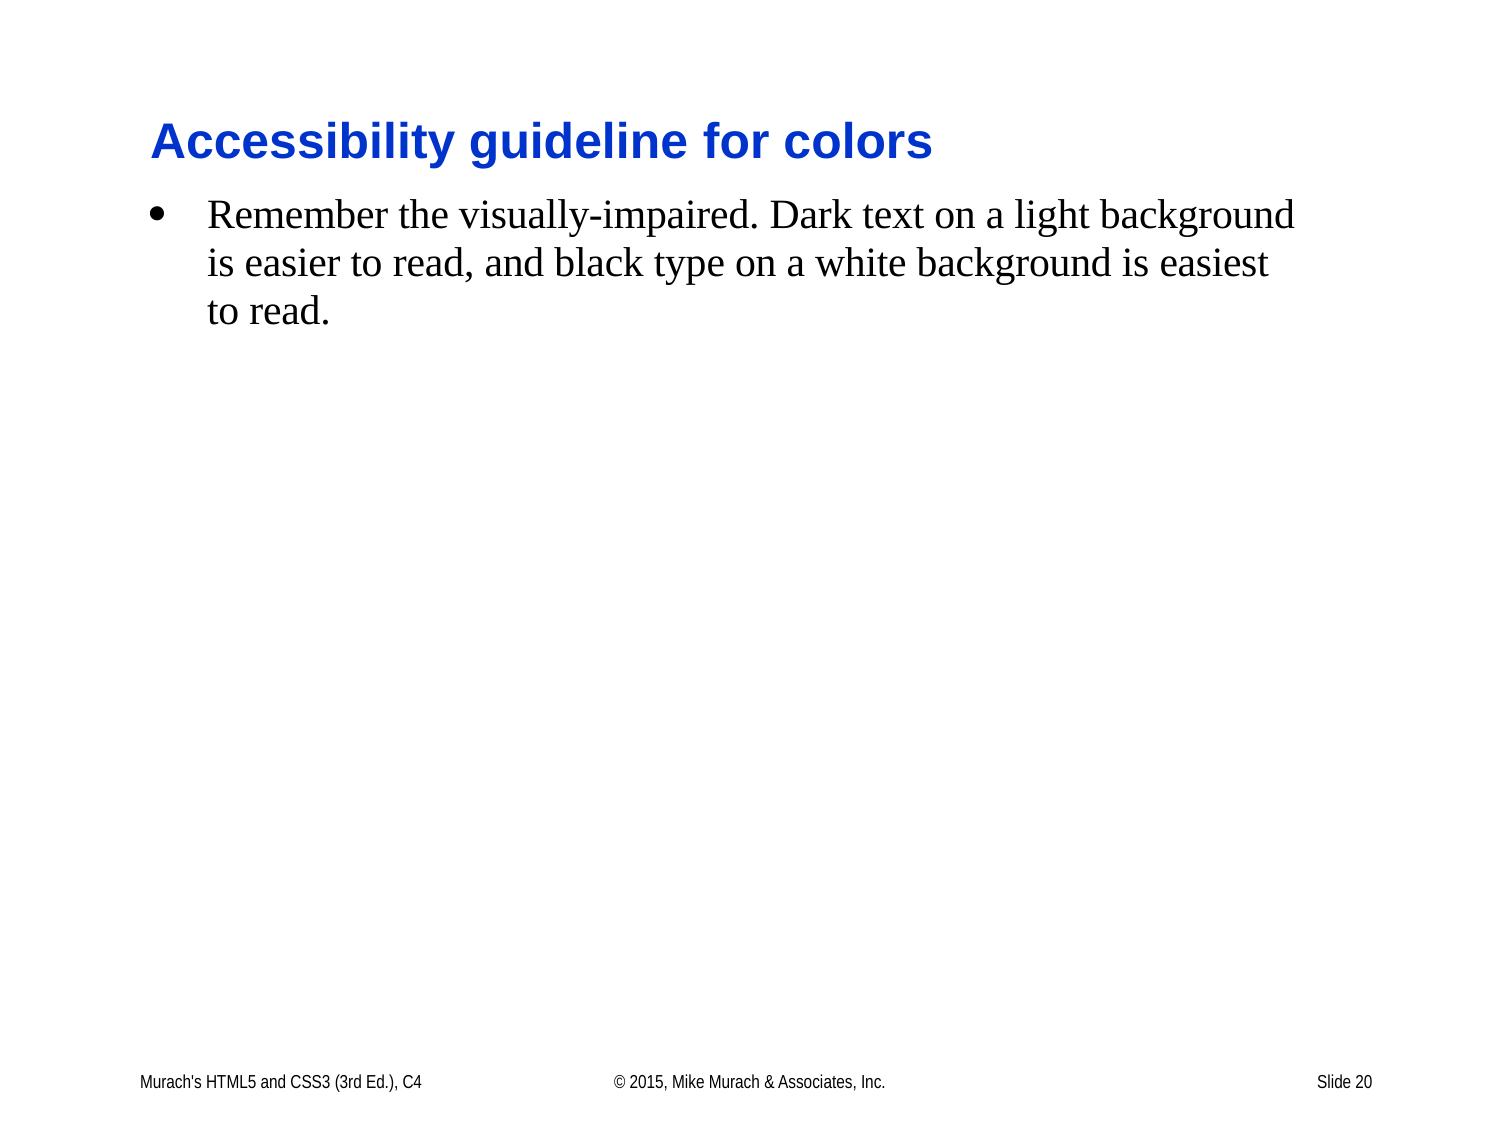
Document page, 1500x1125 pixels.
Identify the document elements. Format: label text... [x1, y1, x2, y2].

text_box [149, 112, 1348, 183]
slide_number Murach's HTML5 and CSS3 (3rd Ed.), C4 [125, 1025, 450, 1100]
footer © 2015, Mike Murach & Associates, Inc. [474, 1025, 1025, 1100]
slide_number Slide 20 [1074, 1025, 1388, 1100]
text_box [149, 187, 1348, 347]
